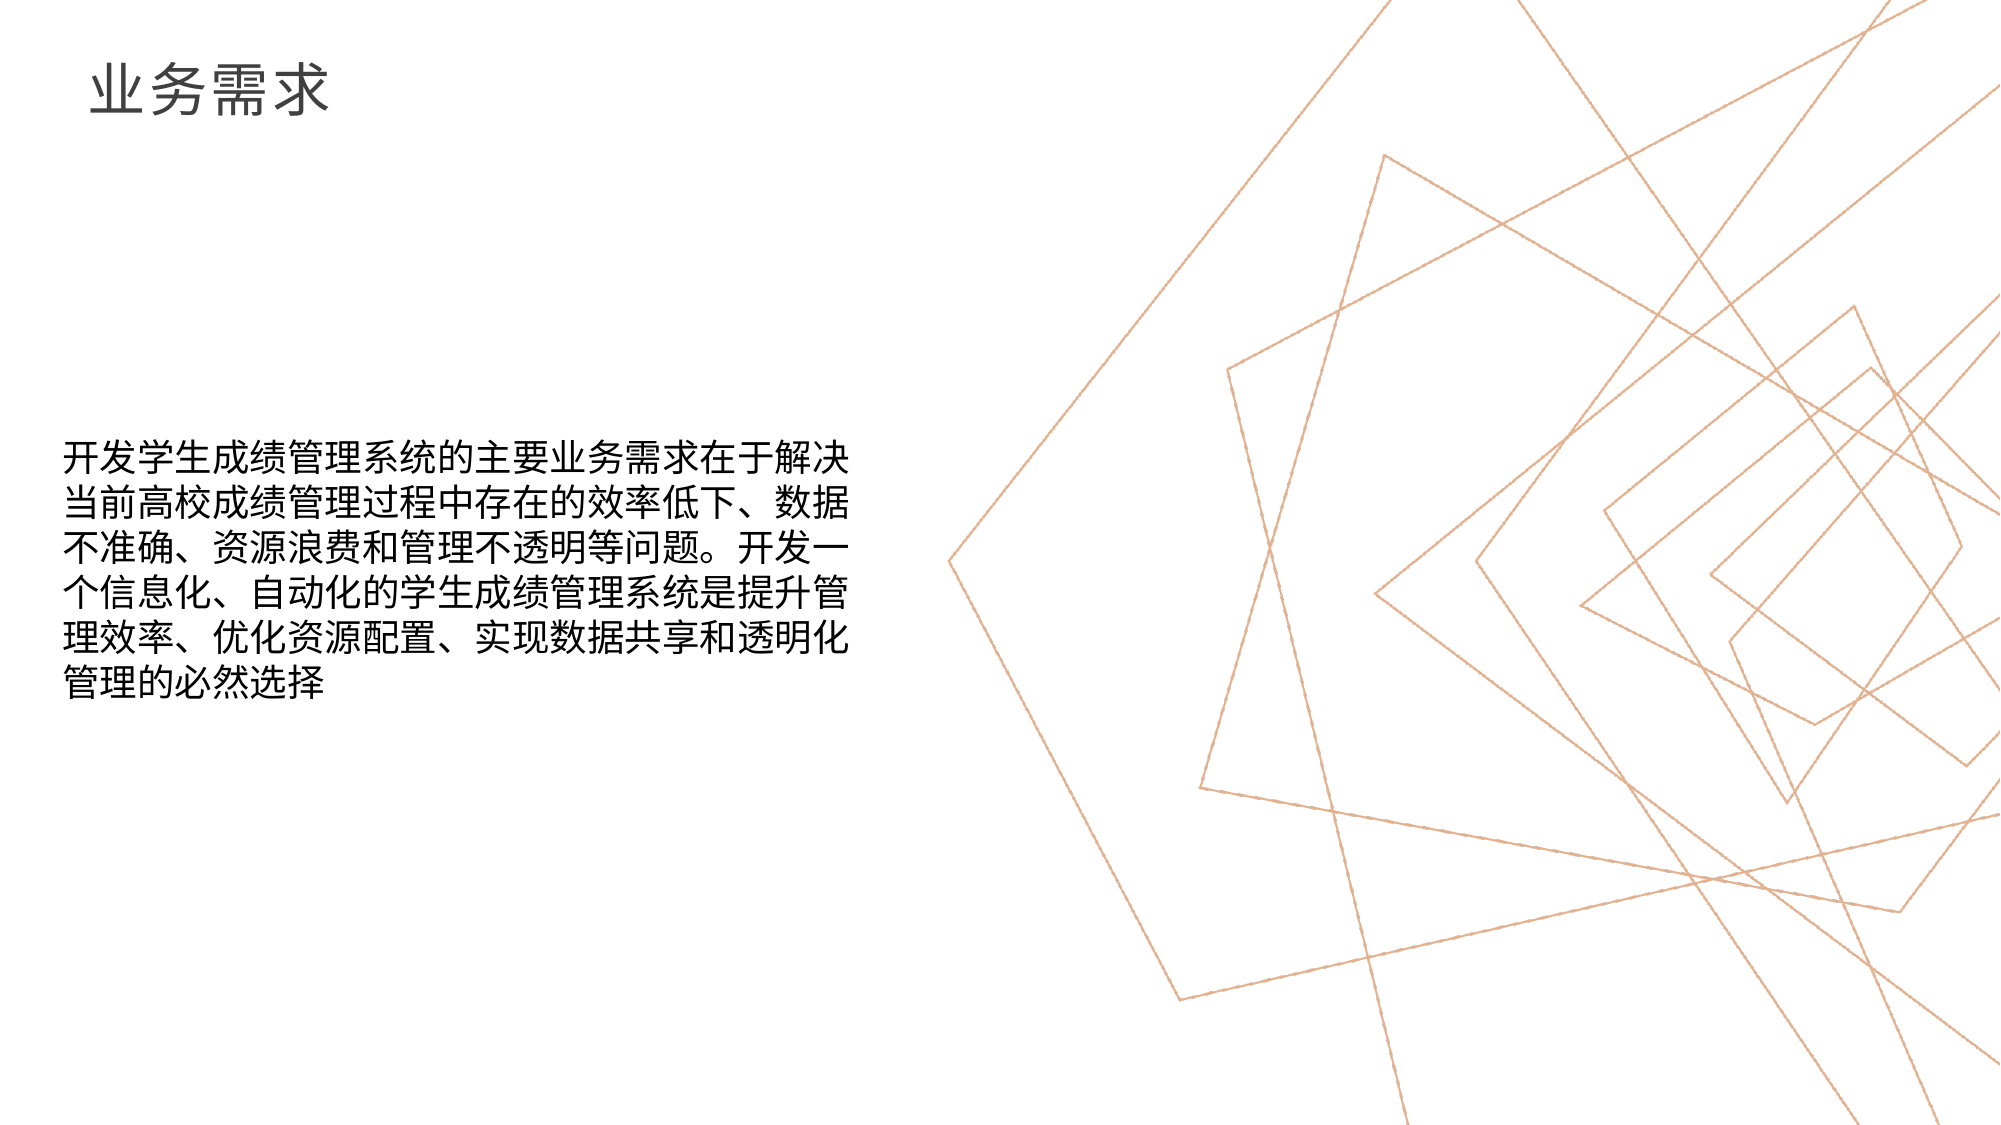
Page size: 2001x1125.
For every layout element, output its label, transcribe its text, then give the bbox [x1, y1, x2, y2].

title 业务需求 [72, 48, 367, 132]
picture [900, 0, 2000, 1125]
text_box 开发学生成绩管理系统的主要业务需求在于解决当前高校成绩管理过程中存在的效率低下、数据不准确、资源浪费和管理不透明等问题。开发一个信息化、自动化的学生成绩管理系统是提升管理效率、优化资源配置、实现数据共享和透明化管理的必然选择 [47, 426, 901, 756]
